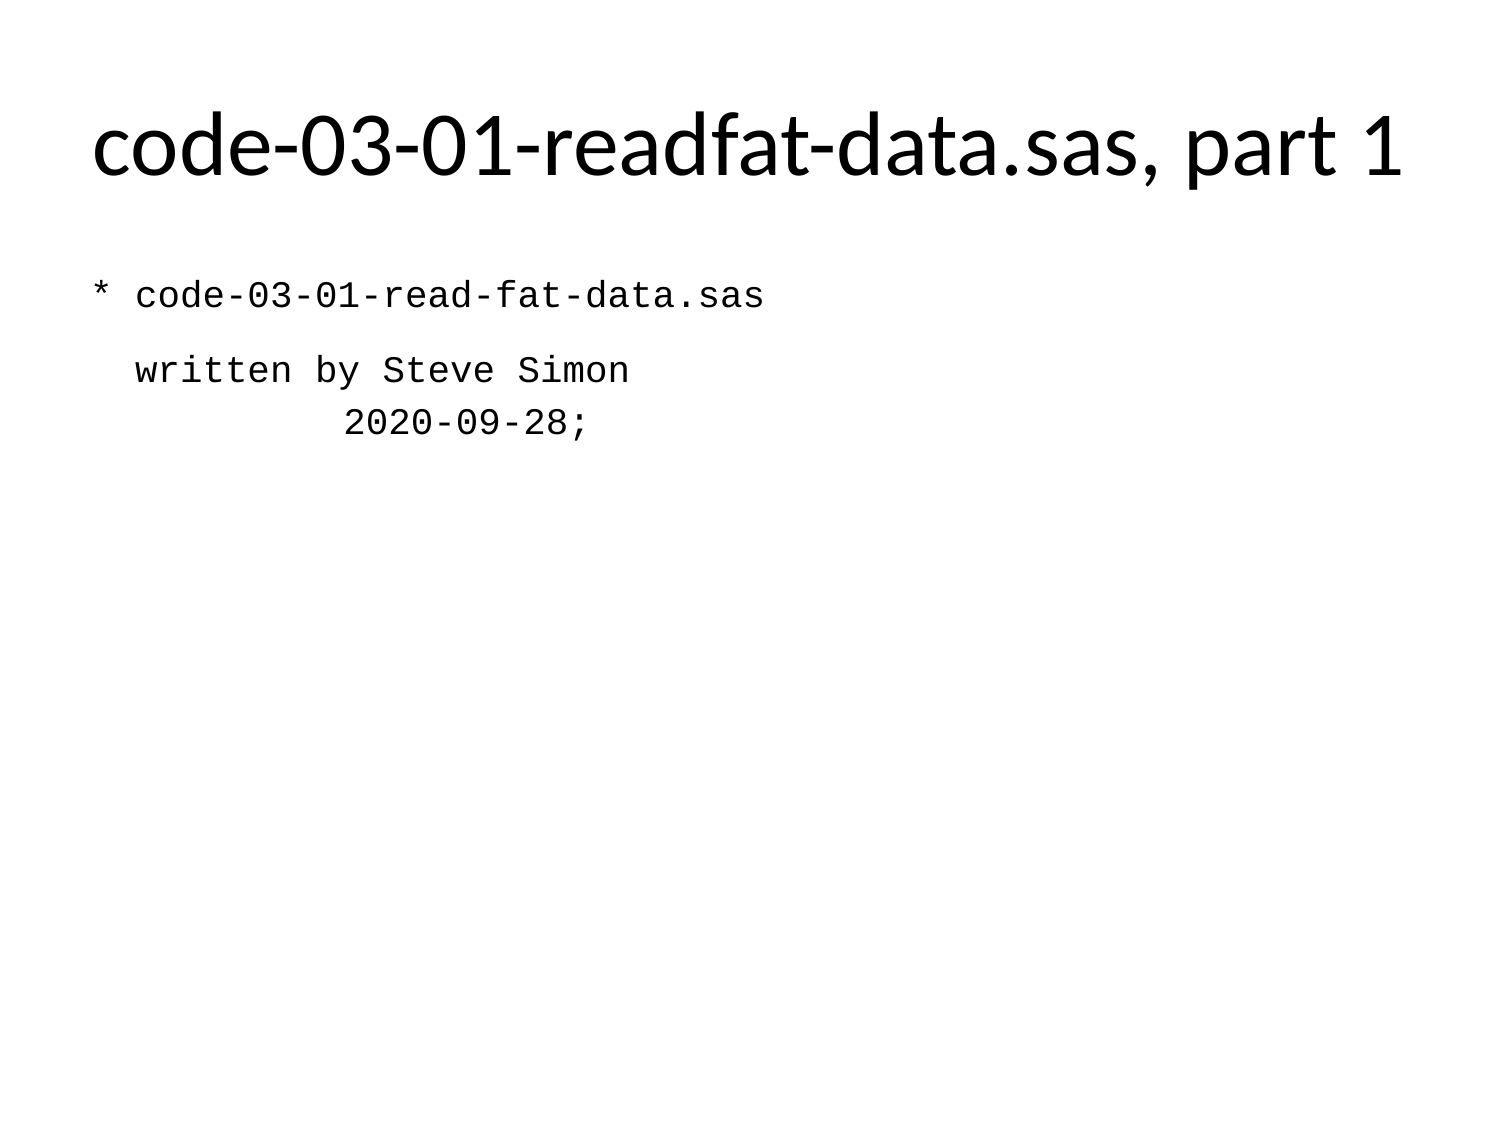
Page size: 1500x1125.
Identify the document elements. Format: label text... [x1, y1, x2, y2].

list * code-03-01-read-fat-data.sas written by Steve Simon 2020-09-28; [75, 262, 1425, 1005]
title code-03-01-readfat-data.sas, part 1 [75, 45, 1425, 233]
